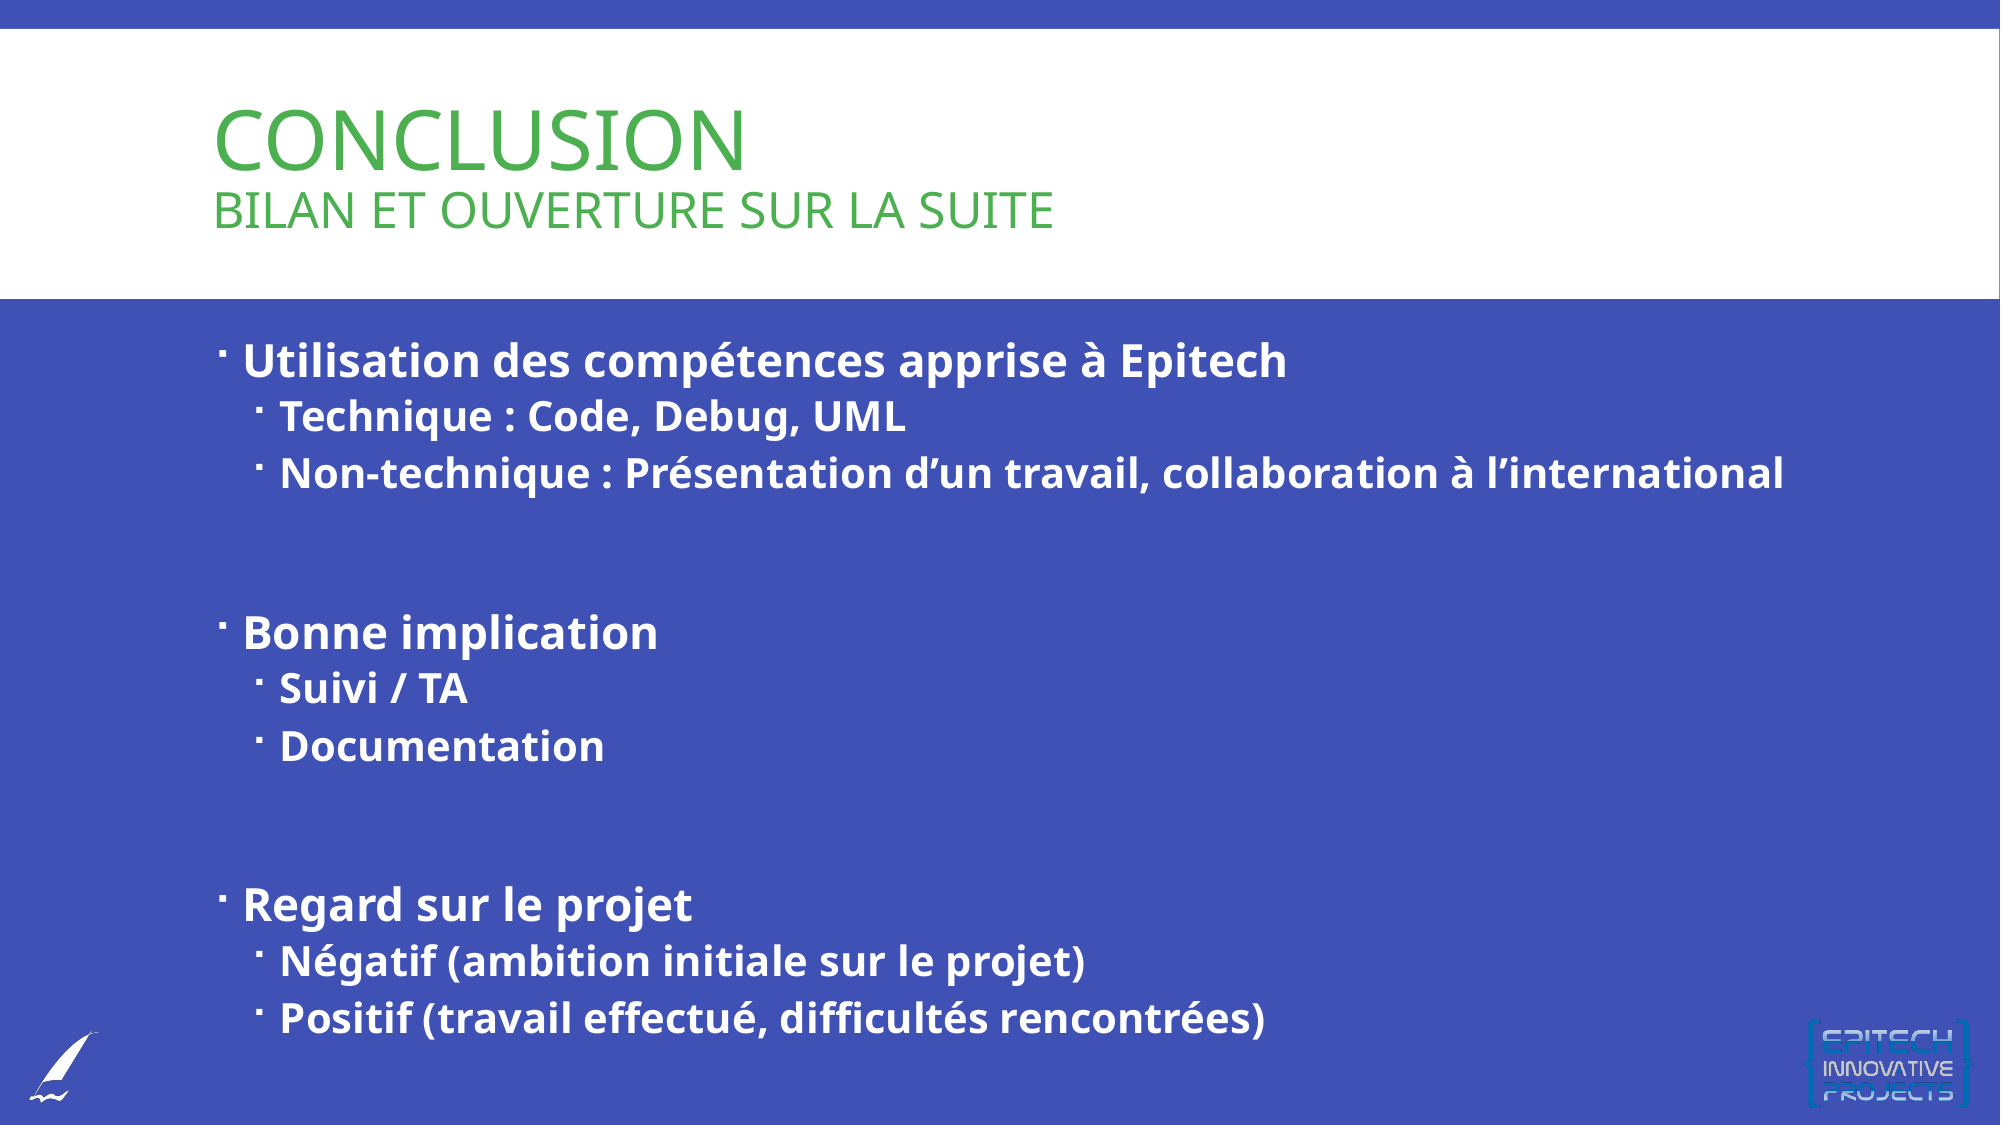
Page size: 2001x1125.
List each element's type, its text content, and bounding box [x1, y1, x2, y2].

picture [25, 1019, 107, 1109]
list Utilisation des compétences apprise à Epitech Technique : Code, Debug, UML Non-technique : Présentation d’un travail, collaboration à l’international Bonne implication Suivi / TA Documentation Regard sur le projet Négatif (ambition initiale sur le projet) Positif (travail effectué, difficultés rencontrées) [197, 329, 1803, 1066]
picture [1801, 1019, 1974, 1108]
title Conclusion Bilan et ouverture sur la suite [197, 46, 1803, 295]
